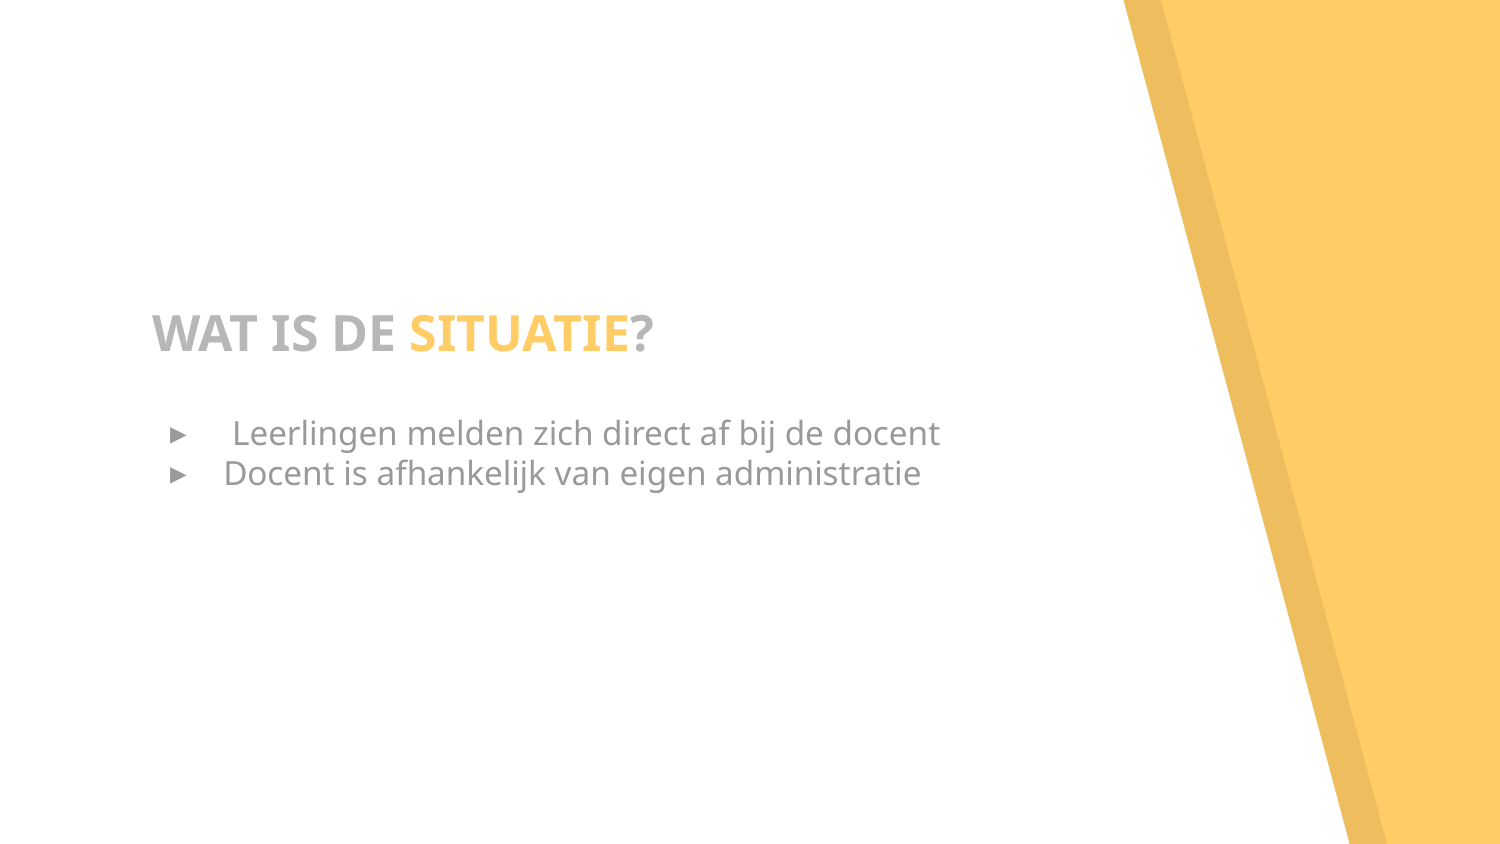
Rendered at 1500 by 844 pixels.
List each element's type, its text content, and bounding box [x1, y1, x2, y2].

title WAT IS DE SITUATIE? [137, 296, 1011, 377]
list Leerlingen melden zich direct af bij de docent Docent is afhankelijk van eigen administratie [137, 396, 1011, 767]
